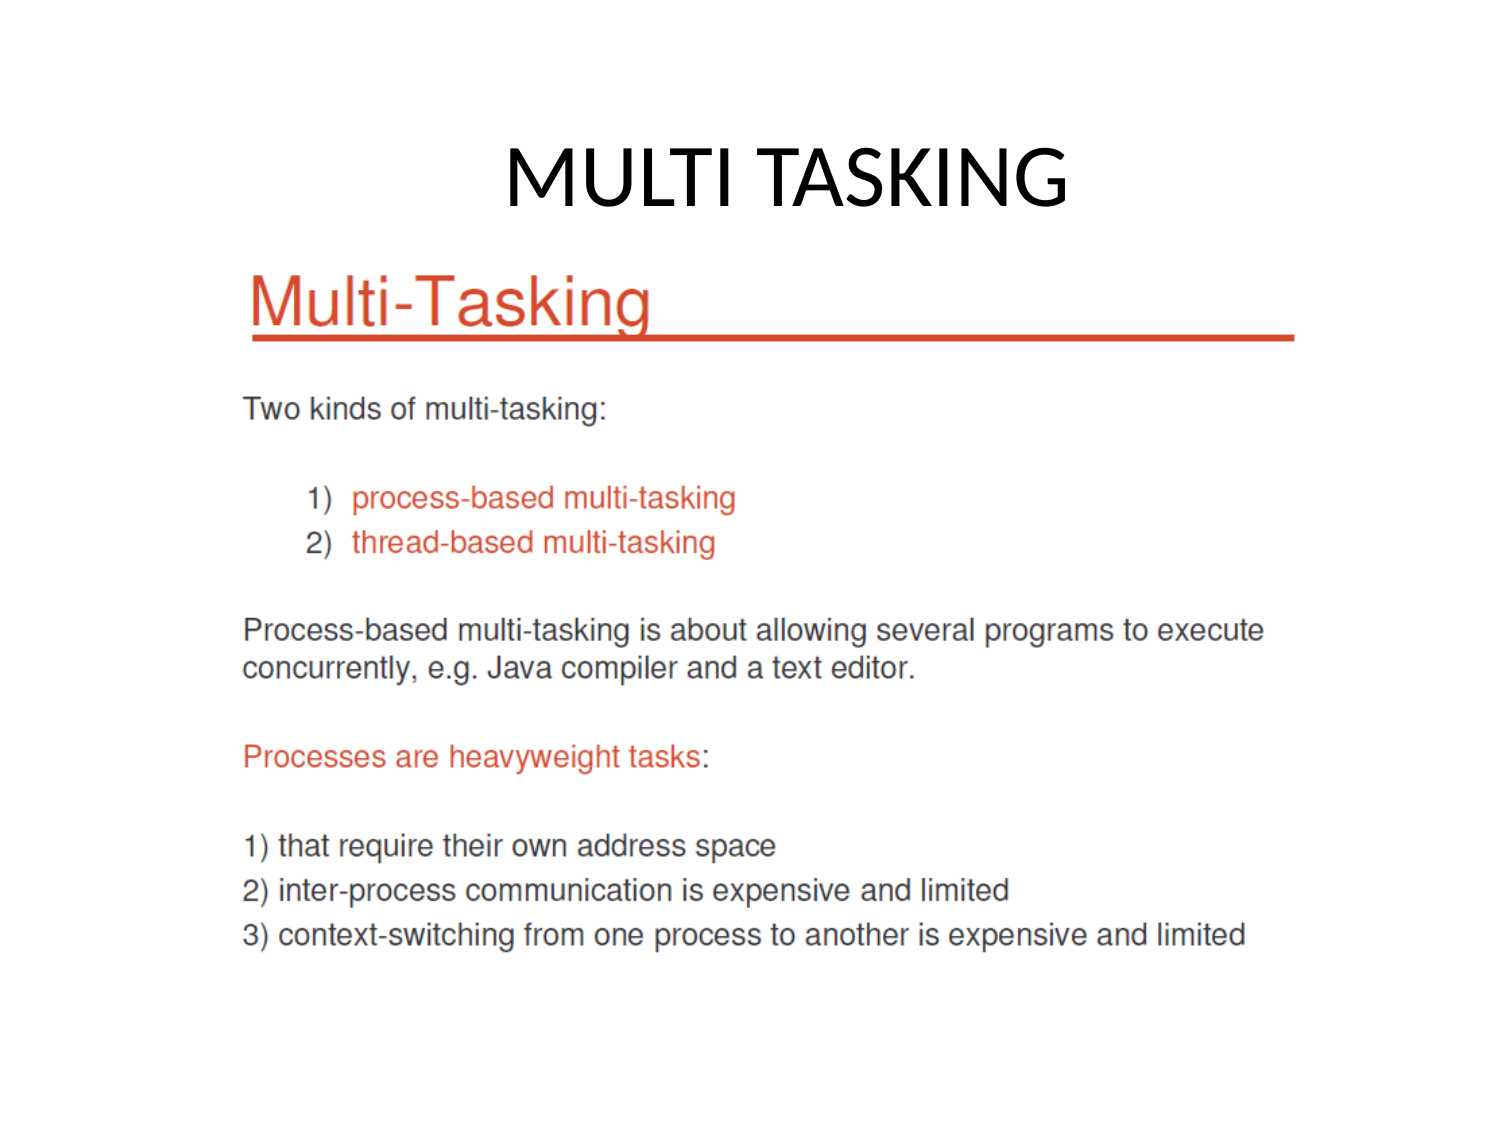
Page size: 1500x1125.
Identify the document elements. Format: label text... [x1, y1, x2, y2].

title MULTI TASKING [75, 0, 1500, 233]
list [212, 262, 1305, 1006]
